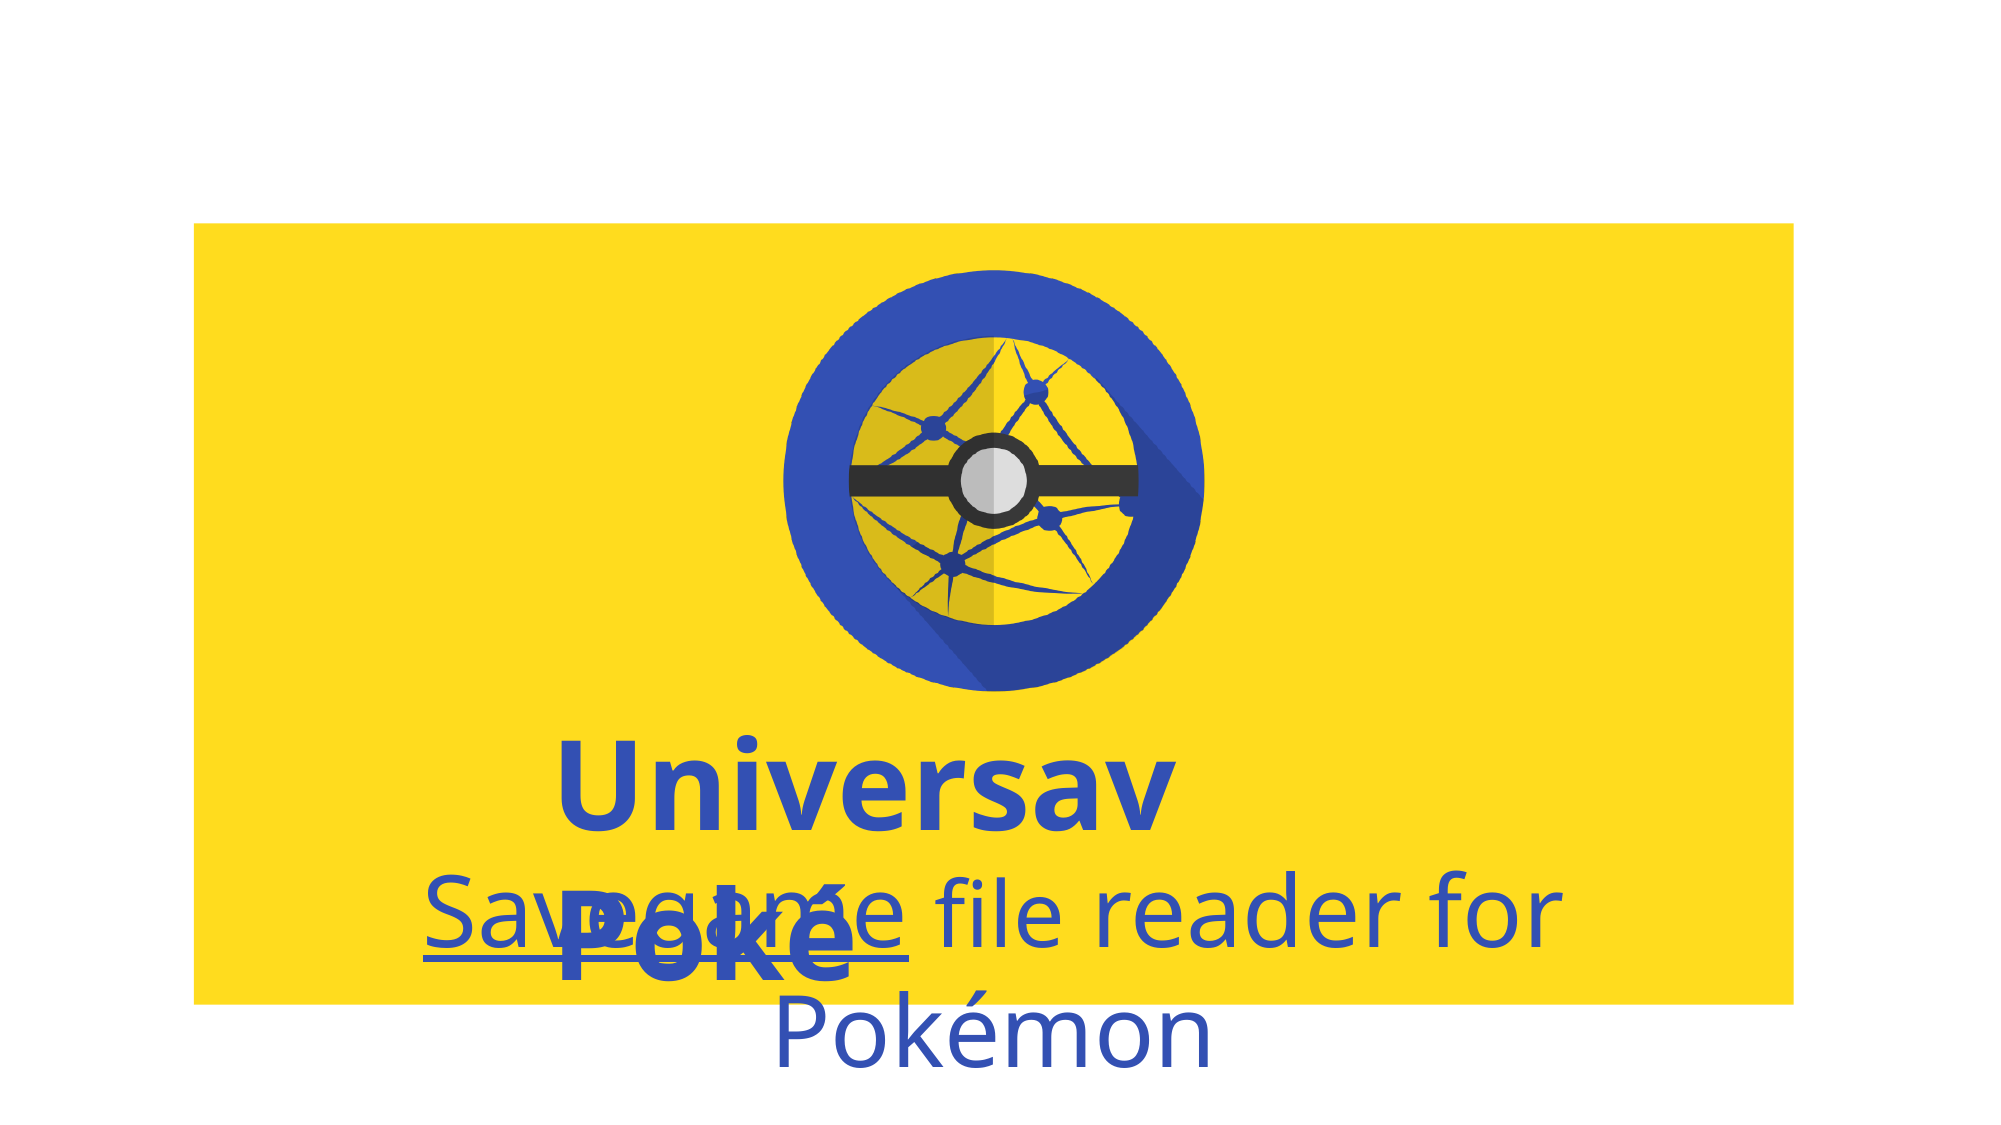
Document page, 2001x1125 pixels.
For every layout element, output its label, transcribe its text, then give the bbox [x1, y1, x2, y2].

text_box Universav Poké [536, 698, 1499, 839]
picture [782, 269, 1205, 692]
text_box [193, 222, 1795, 1006]
text_box Savegame file reader for Pokémon [193, 839, 1794, 1095]
